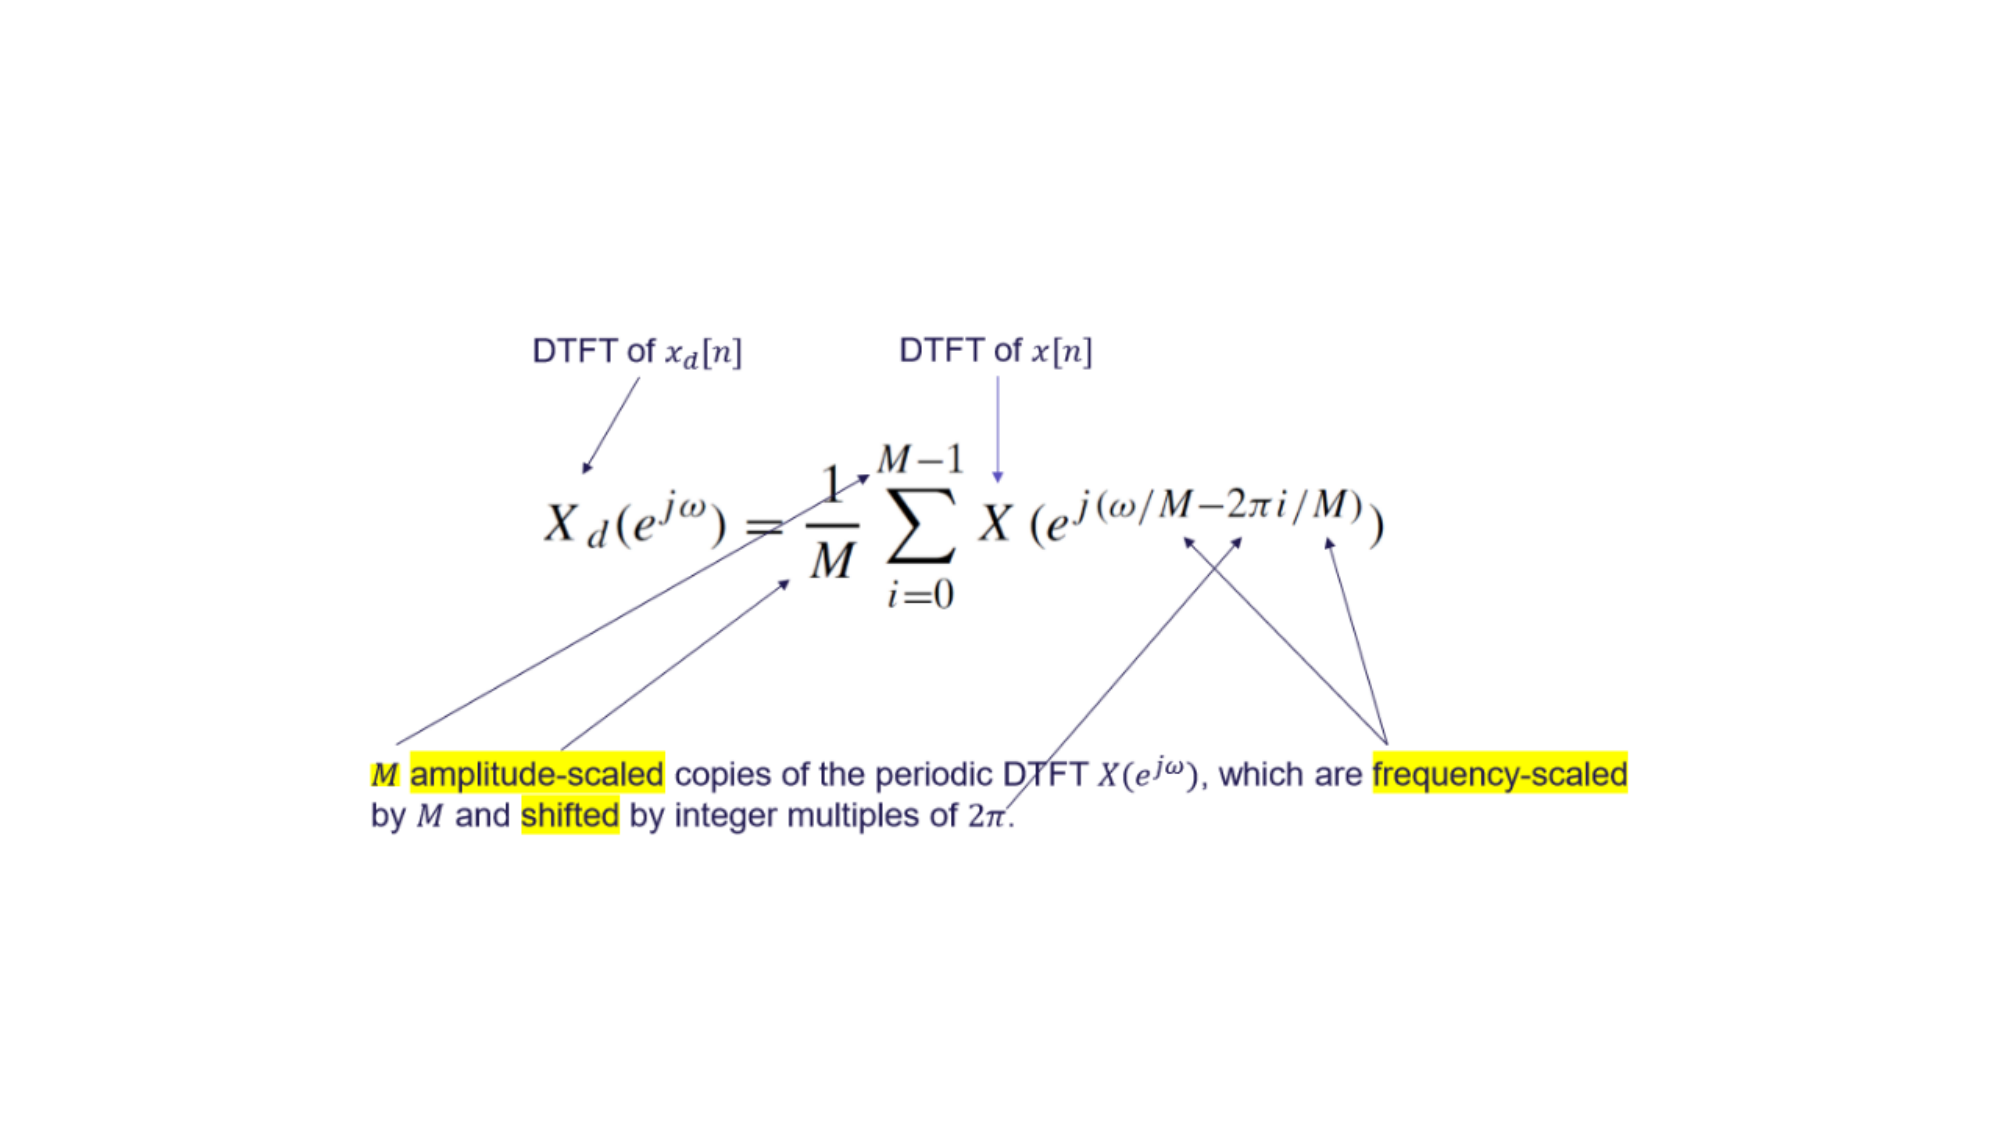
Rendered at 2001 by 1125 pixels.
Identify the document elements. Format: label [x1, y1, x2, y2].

picture [366, 282, 1634, 843]
